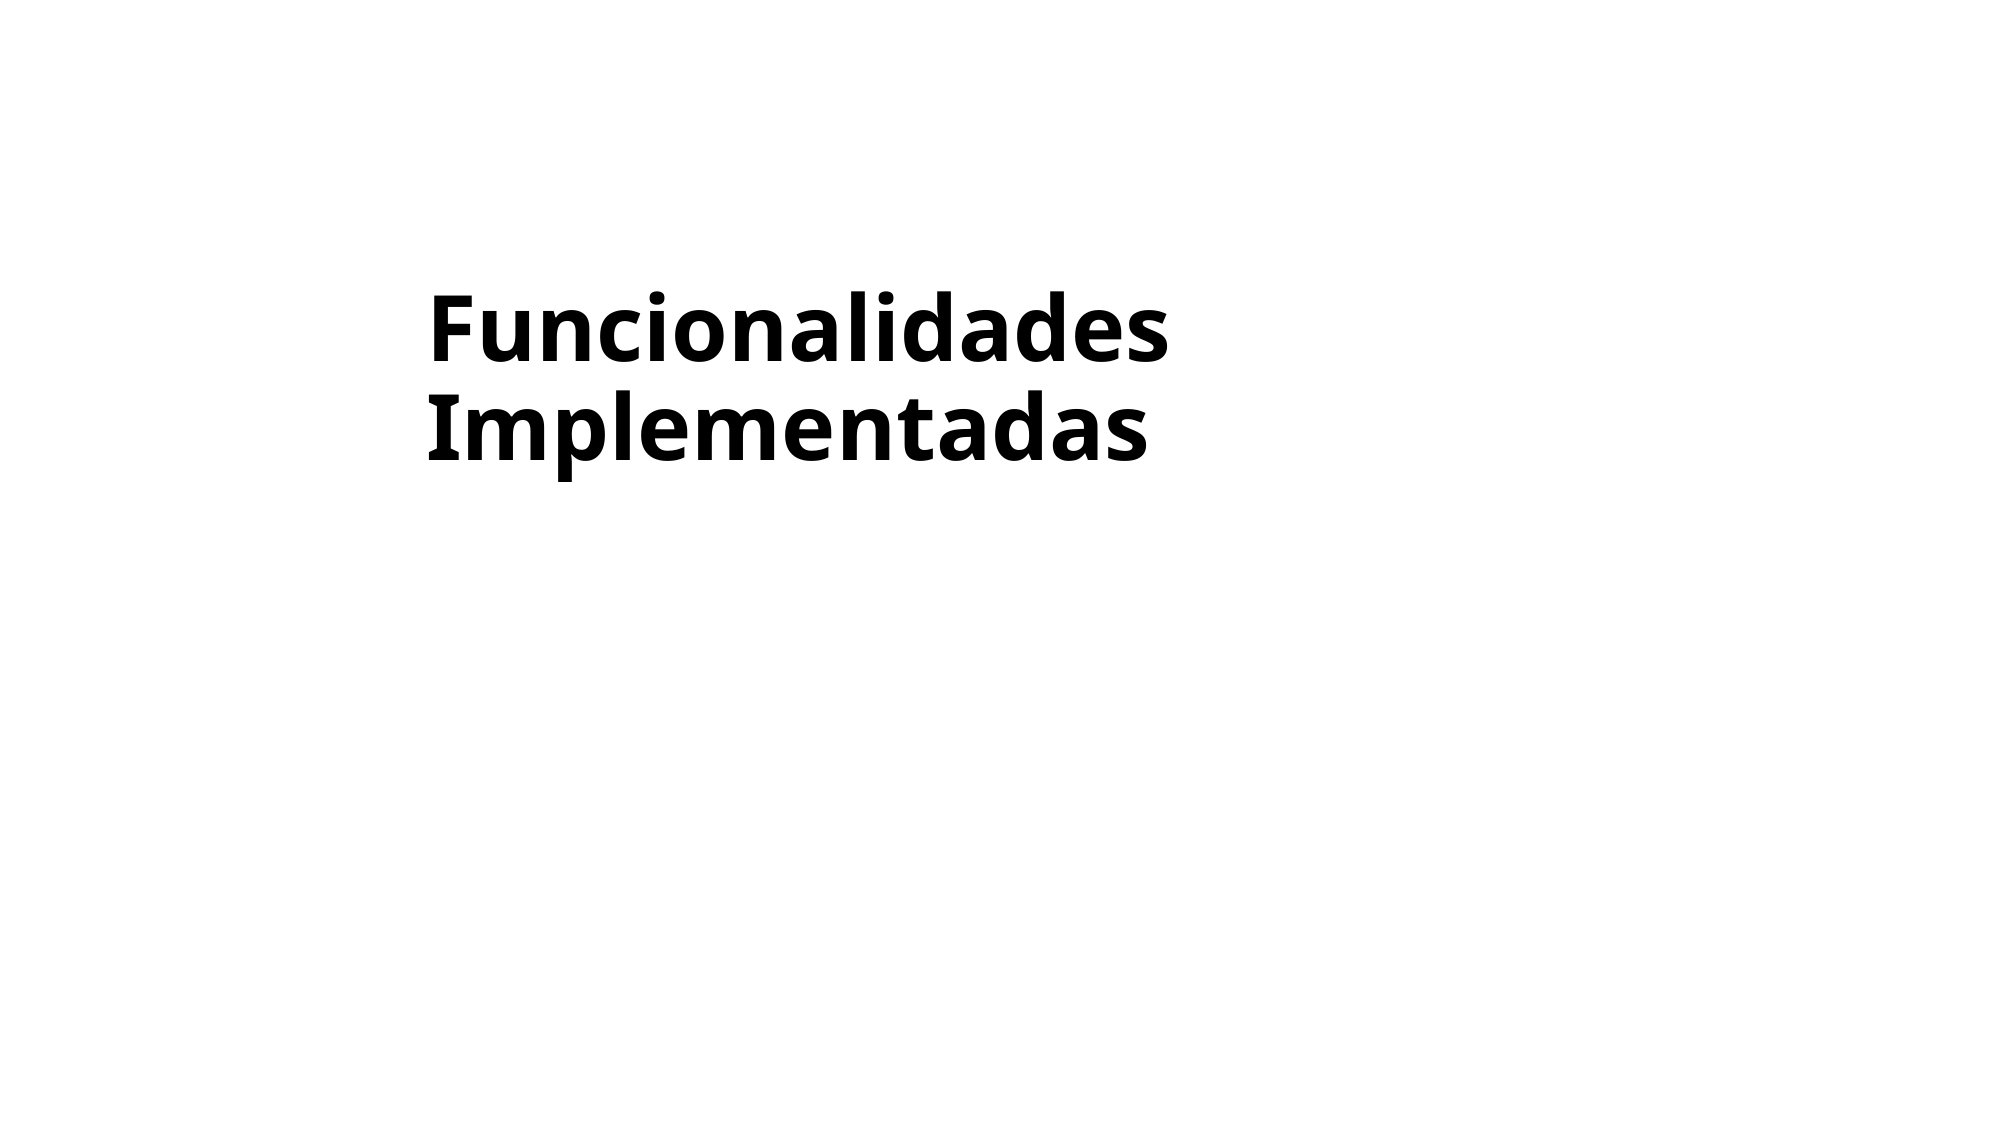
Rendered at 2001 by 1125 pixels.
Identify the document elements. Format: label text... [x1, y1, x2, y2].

title Funcionalidades Implementadas [410, 272, 1669, 490]
